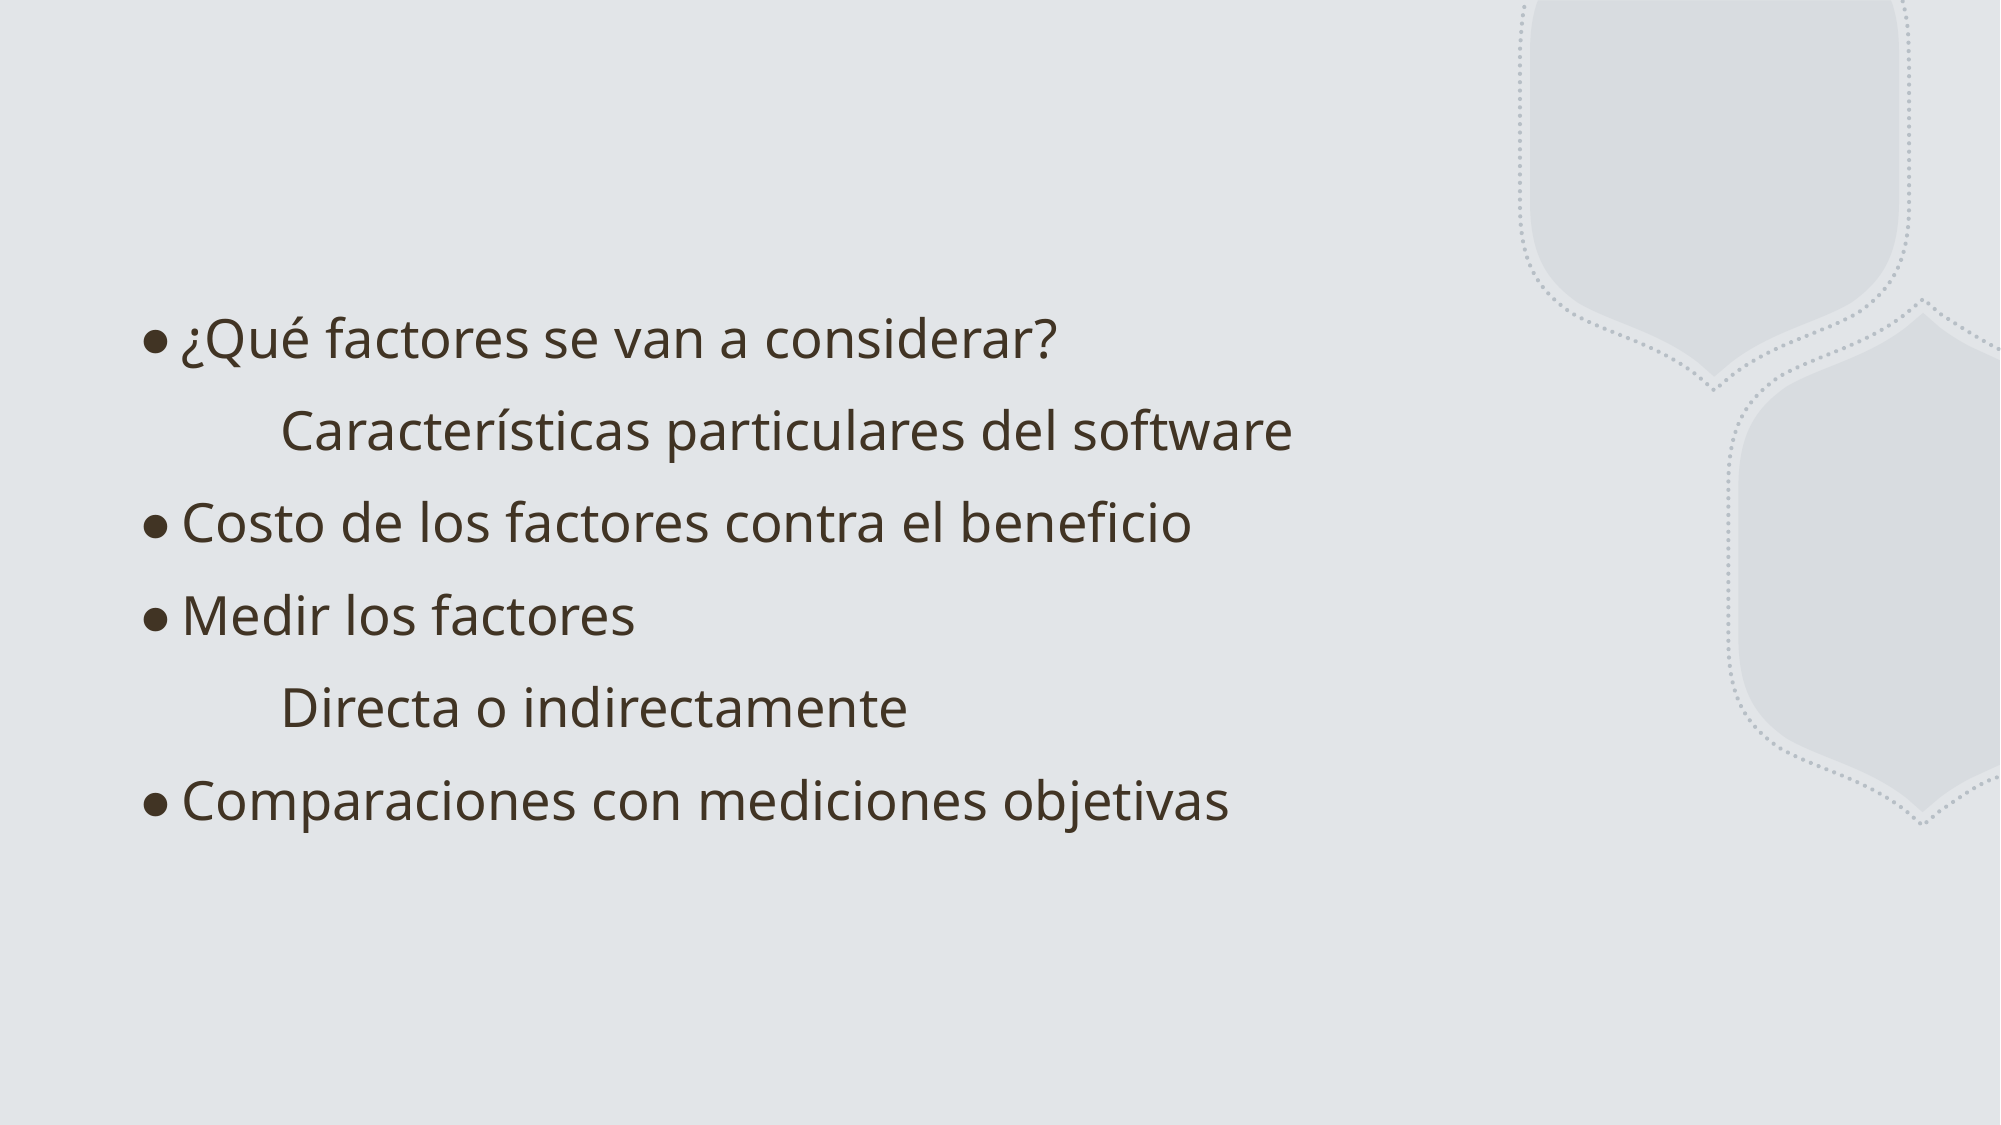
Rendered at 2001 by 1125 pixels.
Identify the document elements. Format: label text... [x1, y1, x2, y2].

list ¿Qué factores se van a considerar? Características particulares del software Costo de los factores contra el beneficio Medir los factores Directa o indirectamente Comparaciones con mediciones objetivas [115, 289, 1861, 1032]
